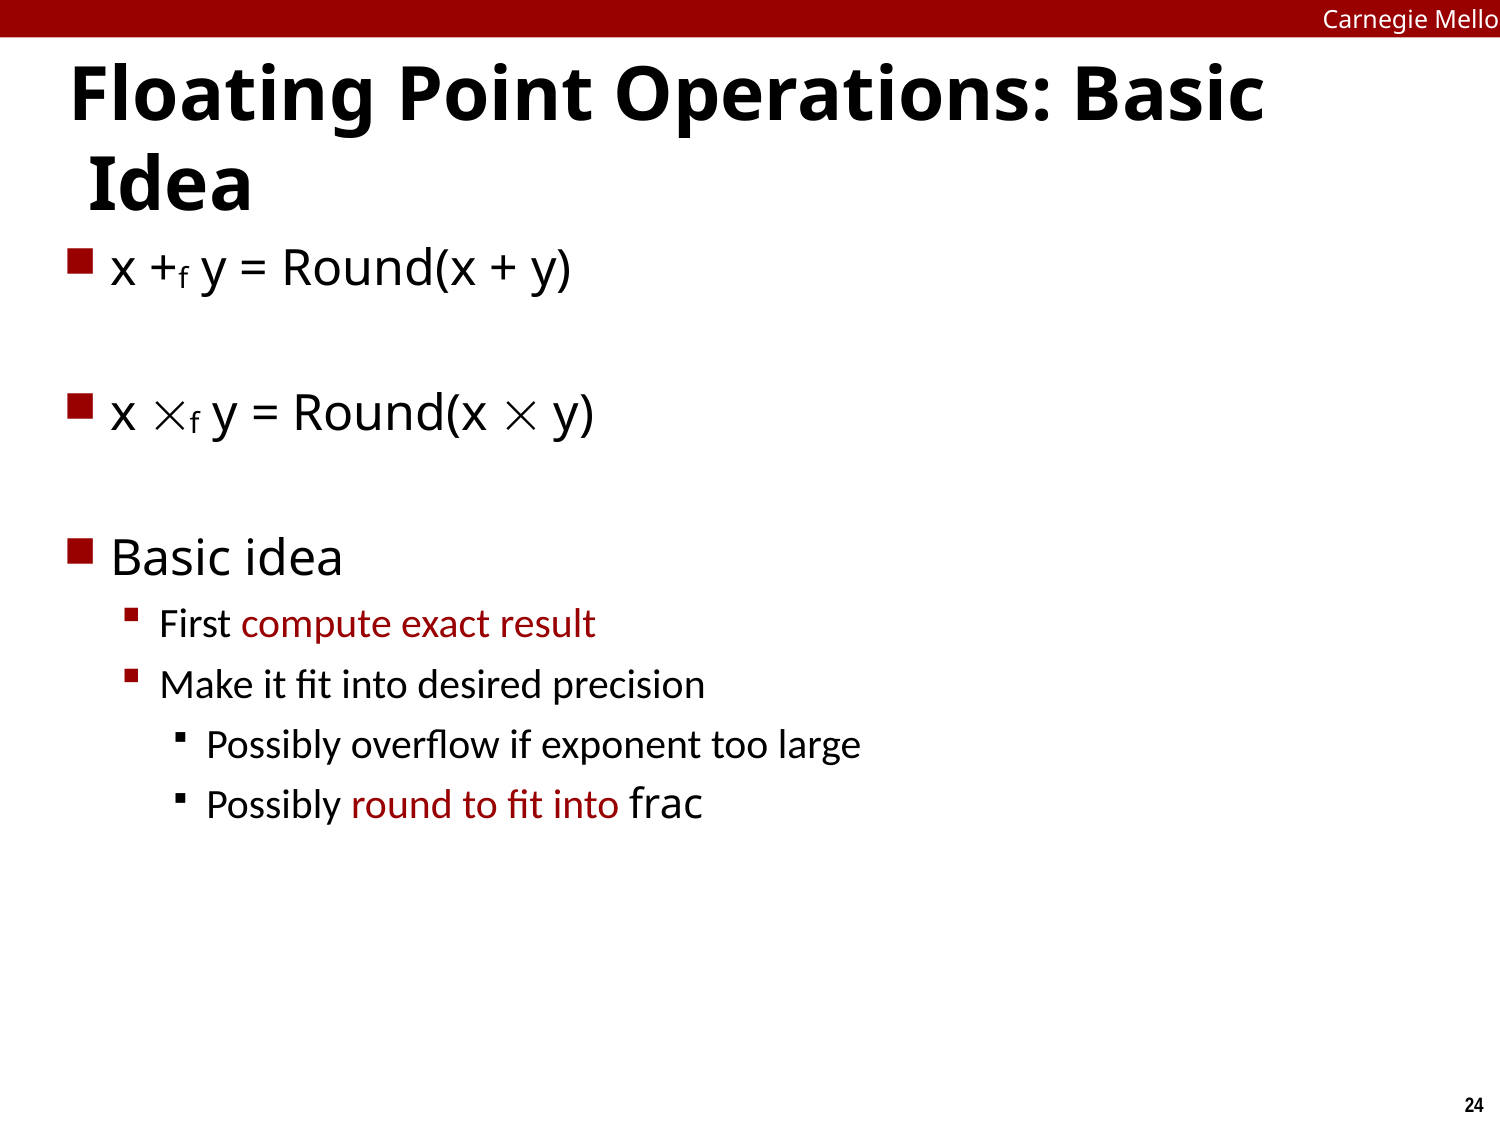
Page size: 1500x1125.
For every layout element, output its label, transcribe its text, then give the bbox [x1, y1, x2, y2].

list x +f y = Round(x + y) x f y = Round(x  y) Basic idea First compute exact result Make it fit into desired precision Possibly overflow if exponent too large Possibly round to fit into frac [62, 228, 1438, 1122]
title Floating Point Operations: Basic Idea [62, 41, 1438, 228]
text_box [0, 0, 1500, 38]
text_box Carnegie Mellon [1322, 3, 1500, 33]
